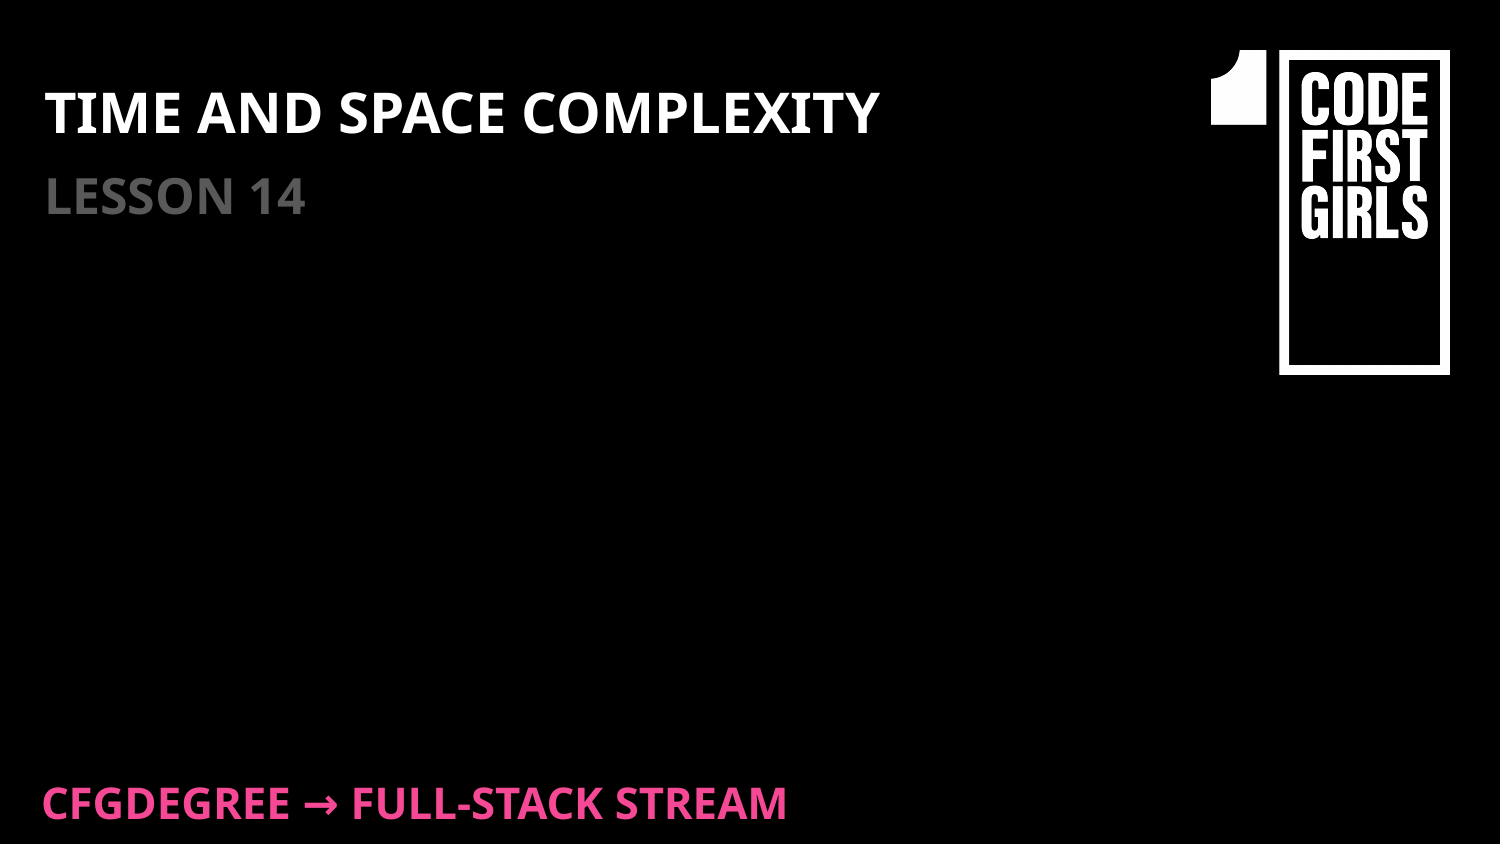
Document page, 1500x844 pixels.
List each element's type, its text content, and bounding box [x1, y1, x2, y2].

text_box TIME AND SPACE COMPLEXITY [44, 44, 1462, 161]
text_box LESSON 14 [44, 161, 1205, 228]
picture [1211, 50, 1450, 375]
text_box LESSON 14 [1456, 161, 1462, 228]
text_box CFGDEGREE → FULL-STACK STREAM [26, 777, 901, 844]
